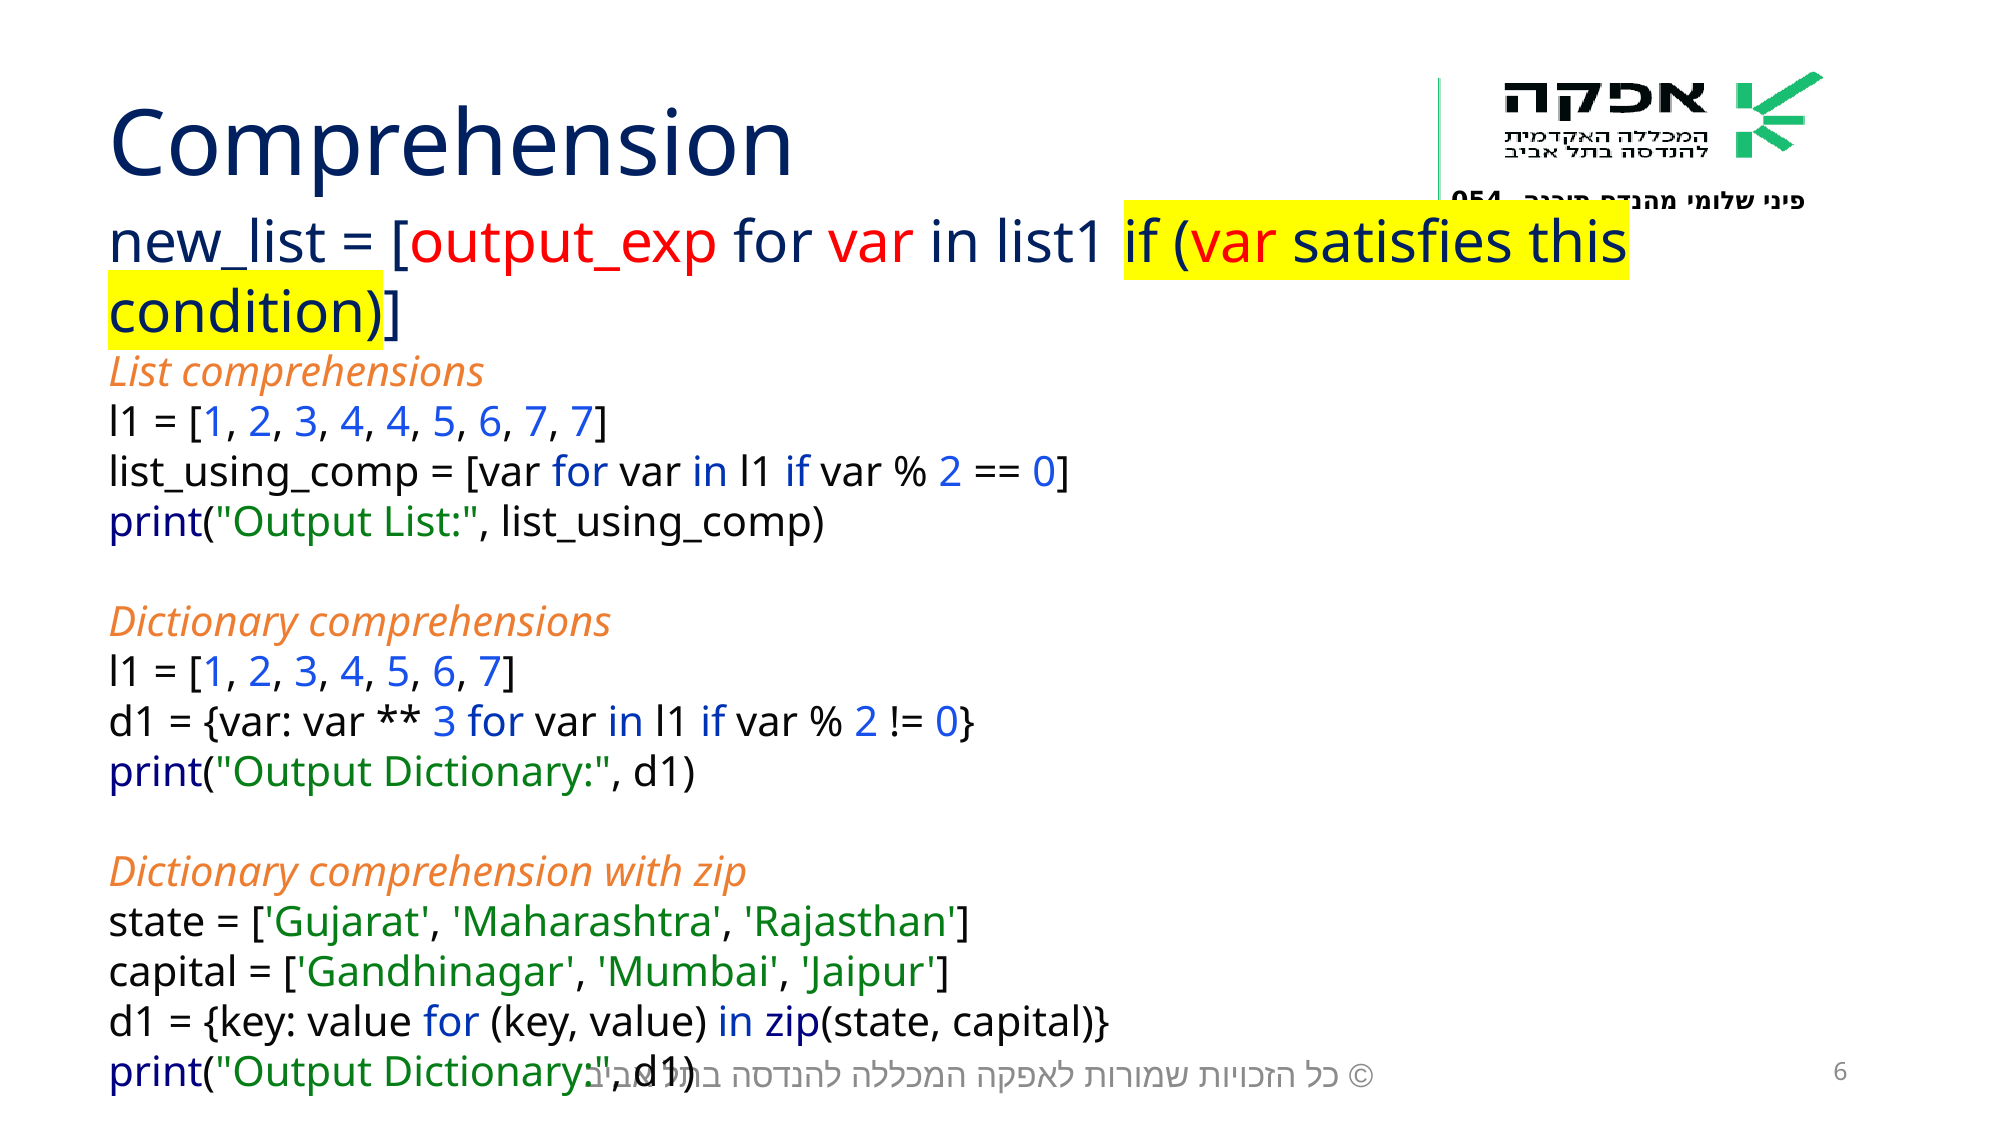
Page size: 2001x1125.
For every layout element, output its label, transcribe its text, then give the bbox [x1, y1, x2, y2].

text_box new_list = [output_exp for var in list1 if (var satisfies this condition)] List comprehensions l1 = [1, 2, 3, 4, 4, 5, 6, 7, 7] list_using_comp = [var for var in l1 if var % 2 == 0] print("Output List:", list_using_comp) Dictionary comprehensions l1 = [1, 2, 3, 4, 5, 6, 7] d1 = {var: var ** 3 for var in l1 if var % 2 != 0} print("Output Dictionary:", d1) Dictionary comprehension with zip state = ['Gujarat', 'Maharashtra', 'Rajasthan'] capital = ['Gandhinagar', 'Mumbai', 'Jaipur'] d1 = {key: value for (key, value) in zip(state, capital)} print("Output Dictionary:", d1) [93, 197, 1750, 1102]
text_box Comprehension [93, 76, 1430, 197]
picture [1416, 59, 1871, 230]
slide_number 6 [1412, 1042, 1863, 1103]
